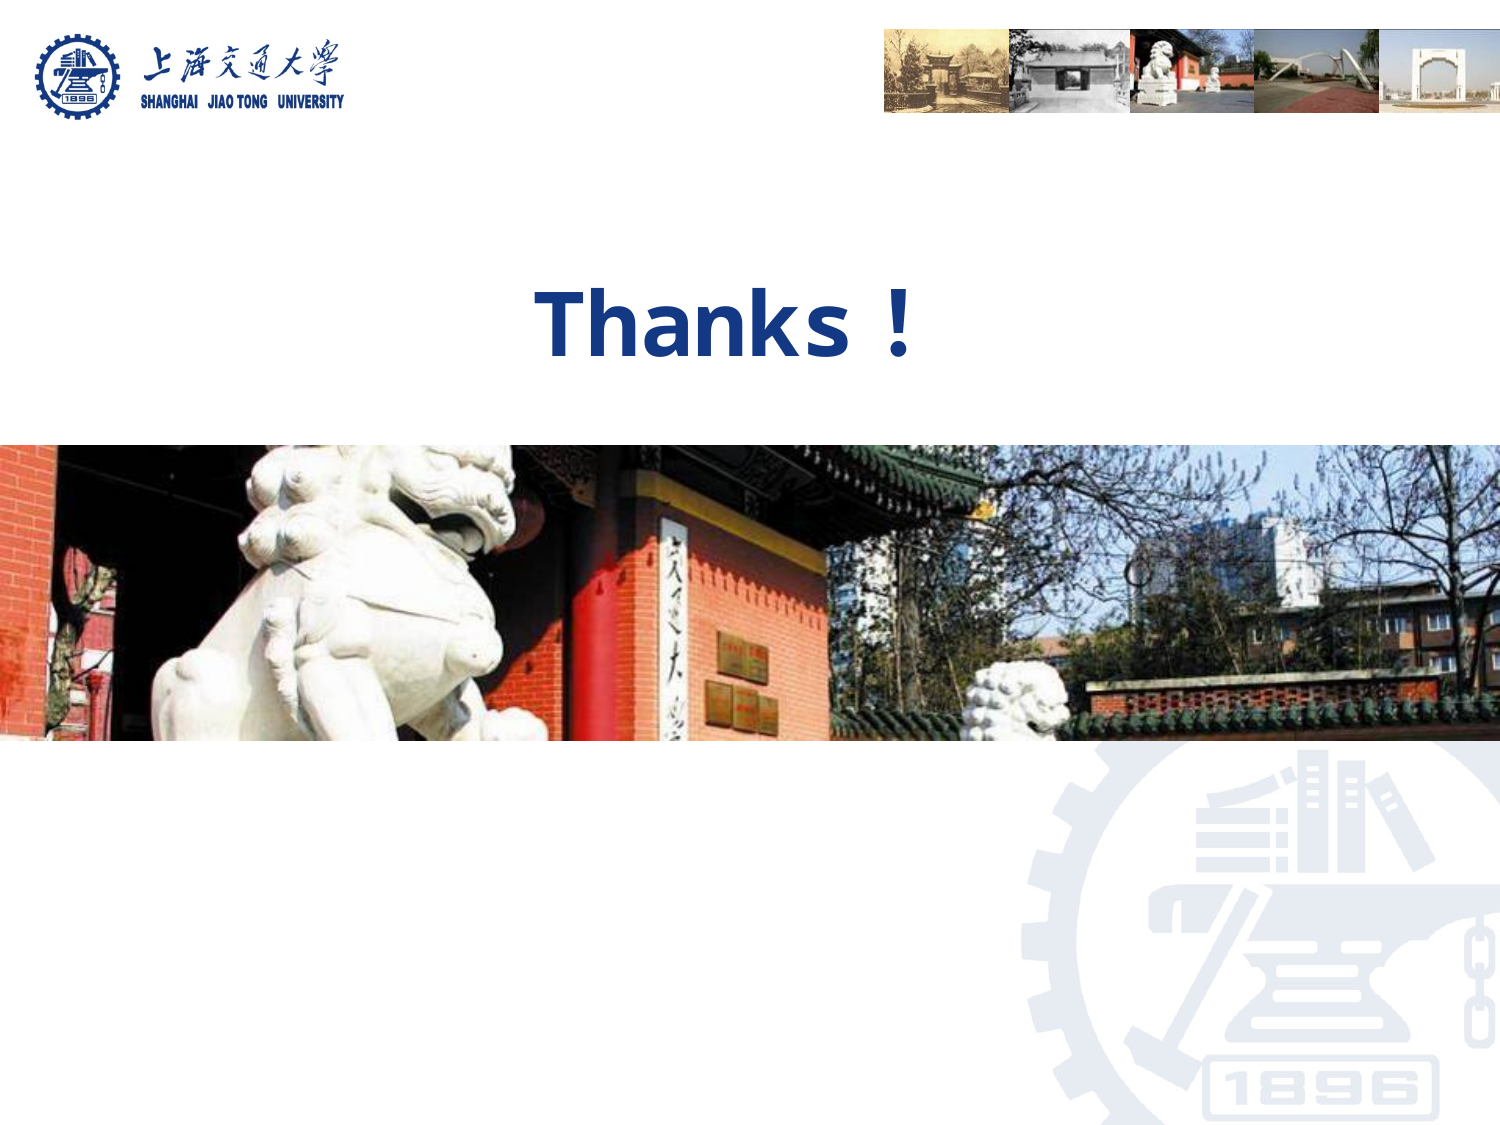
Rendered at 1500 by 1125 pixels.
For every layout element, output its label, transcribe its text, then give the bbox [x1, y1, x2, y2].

picture [0, 0, 1500, 1125]
title Thanks！ [111, 200, 1387, 442]
